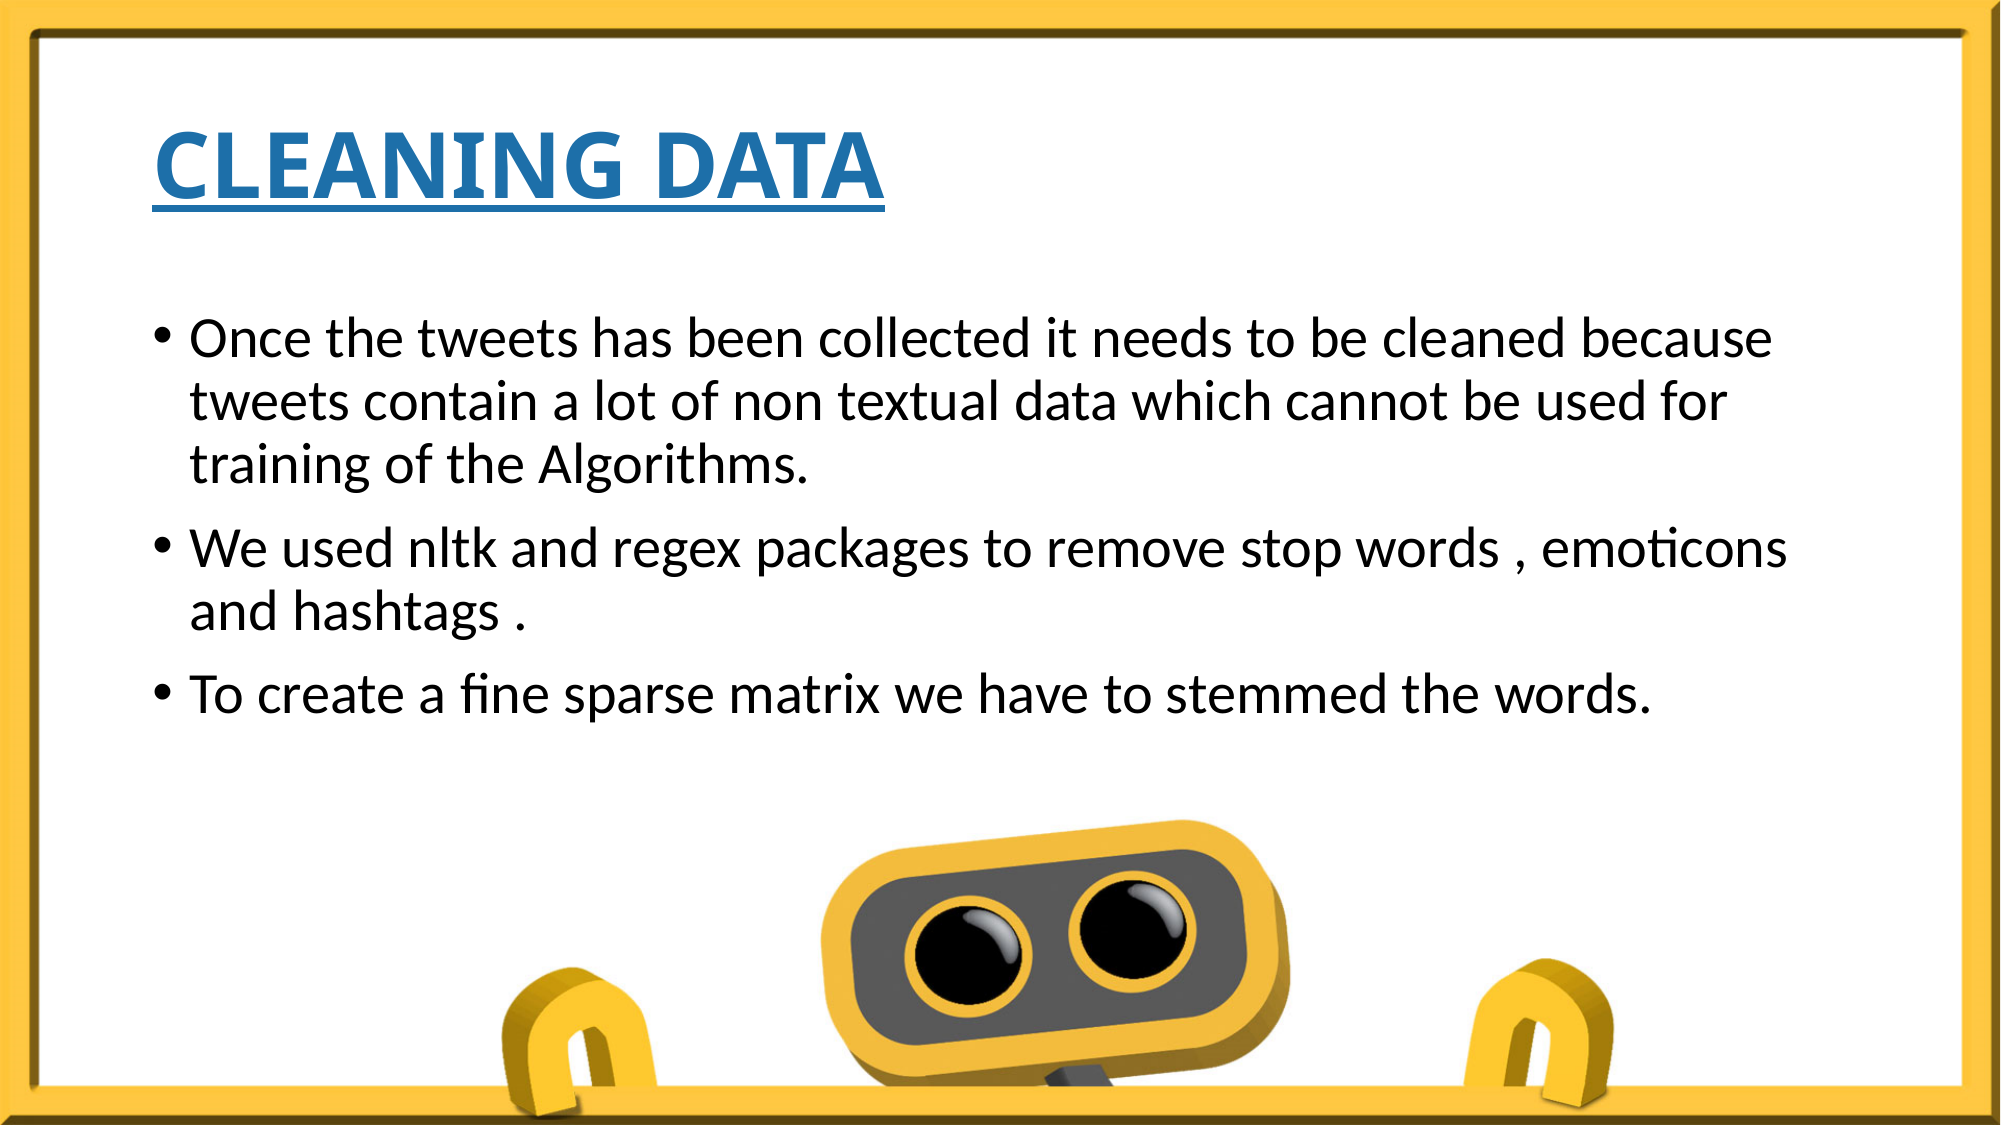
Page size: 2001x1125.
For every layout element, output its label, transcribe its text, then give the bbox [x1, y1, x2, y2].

title CLEANING DATA [137, 59, 1863, 278]
list Once the tweets has been collected it needs to be cleaned because tweets contain a lot of non textual data which cannot be used for training of the Algorithms. We used nltk and regex packages to remove stop words , emoticons and hashtags . To create a fine sparse matrix we have to stemmed the words. [137, 299, 1863, 1014]
picture [0, 0, 2001, 1125]
